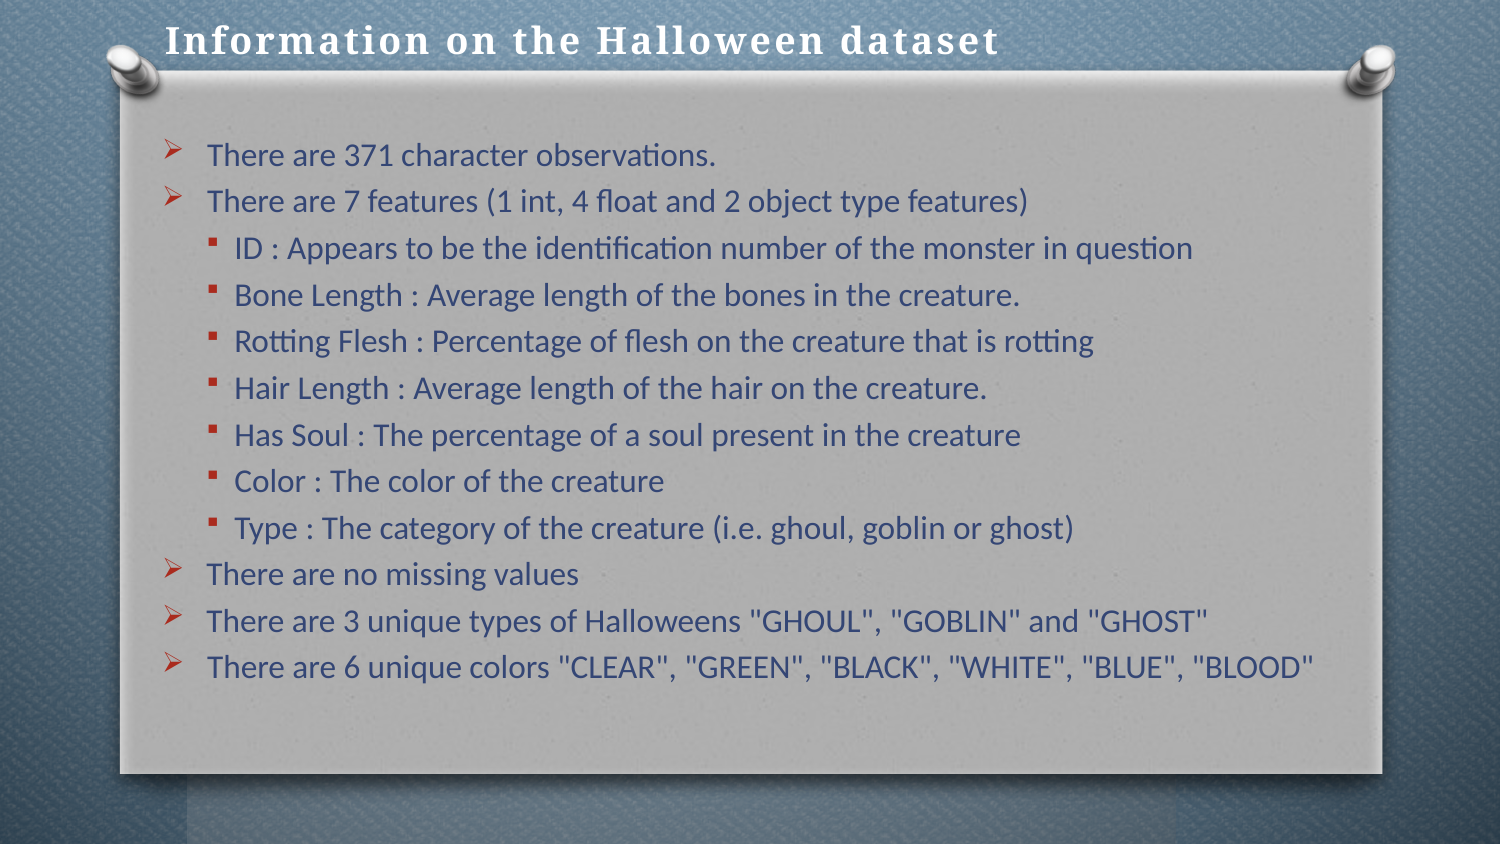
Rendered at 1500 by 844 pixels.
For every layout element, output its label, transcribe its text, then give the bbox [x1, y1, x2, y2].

list There are 371 character observations. There are 7 features (1 int, 4 float and 2 object type features) ID : Appears to be the identification number of the monster in question Bone Length : Average length of the bones in the creature. Rotting Flesh : Percentage of flesh on the creature that is rotting Hair Length : Average length of the hair on the creature. Has Soul : The percentage of a soul present in the creature Color : The color of the creature Type : The category of the creature (i.e. ghoul, goblin or ghost) There are no missing values There are 3 unique types of Halloweens "GHOUL", "GOBLIN" and "GHOST" There are 6 unique colors "CLEAR", "GREEN", "BLACK", "WHITE", "BLUE", "BLOOD" [147, 125, 1353, 747]
picture [1346, 22, 1433, 121]
title Information on the Halloween dataset [150, 0, 1354, 118]
picture [80, 18, 150, 113]
